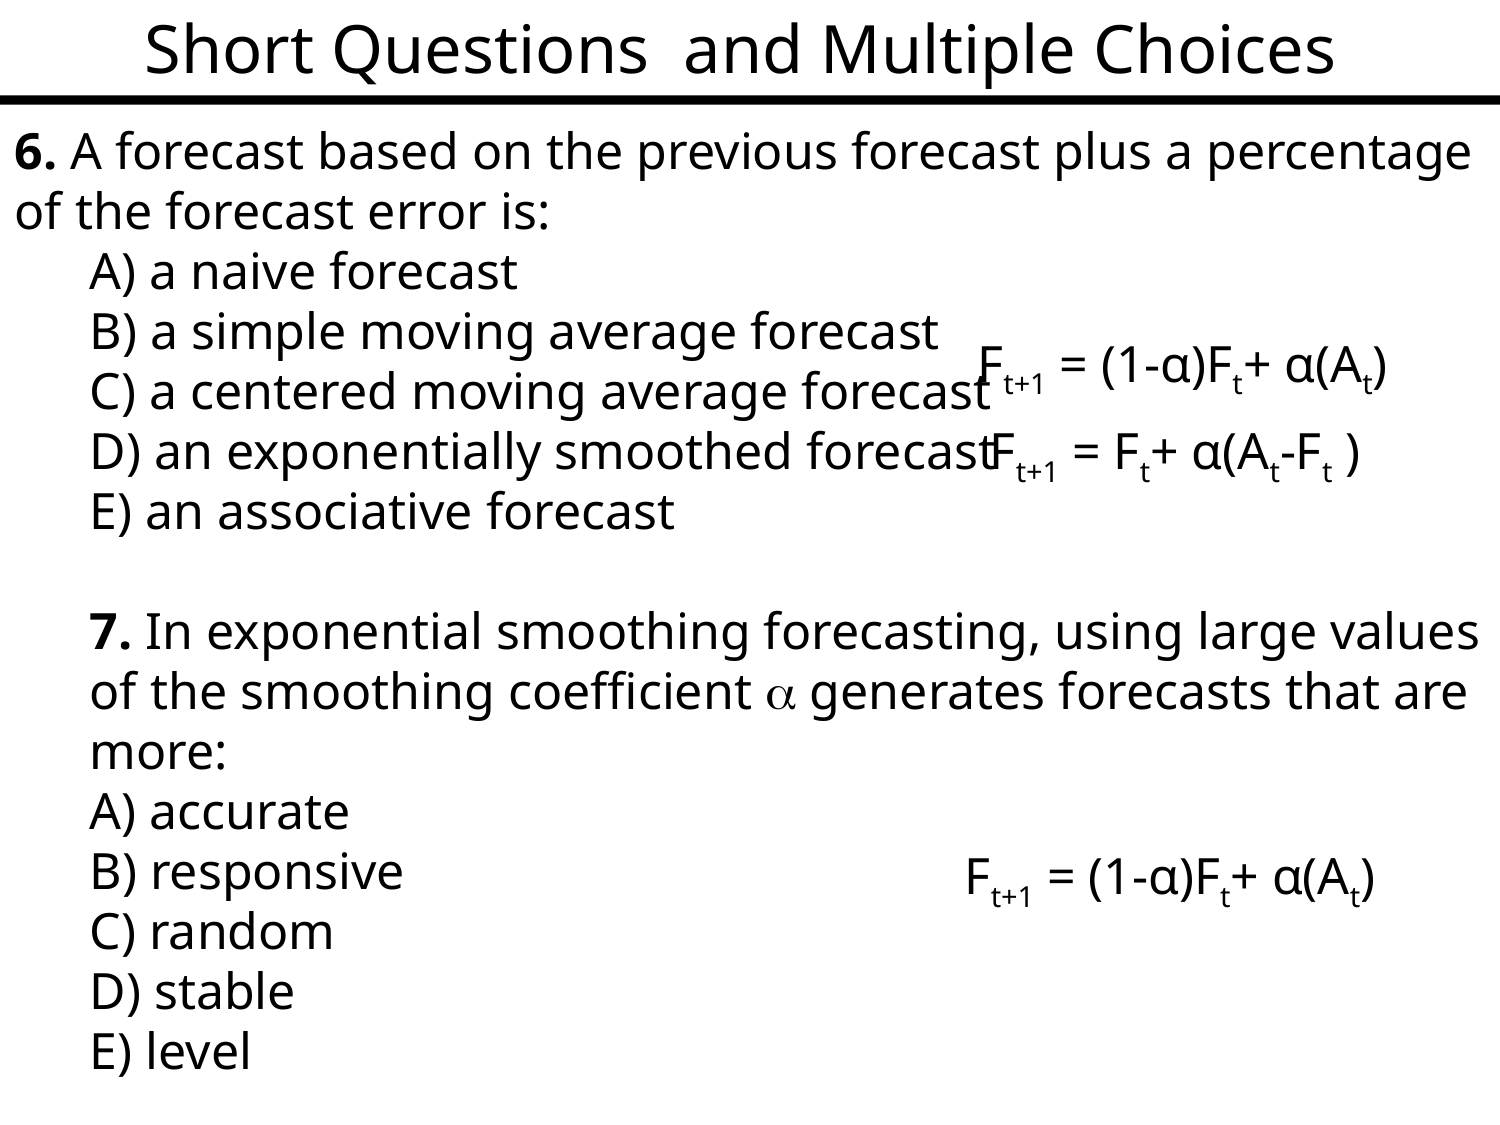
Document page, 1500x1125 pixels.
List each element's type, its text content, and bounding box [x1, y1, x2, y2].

text_box Short Questions and Multiple Choices [0, 0, 1500, 95]
text_box Ft+1 = (1-α)Ft+ α(At) [962, 324, 1450, 413]
text_box Ft+1 = Ft+ α(At-Ft ) [974, 412, 1425, 500]
text_box Ft+1 = (1-α)Ft+ α(At) [950, 837, 1438, 925]
text_box 6. A forecast based on the previous forecast plus a percentage of the forecast error is: A) a naive forecast B) a simple moving average forecast C) a centered moving average forecast D) an exponentially smoothed forecast E) an associative forecast 7. In exponential smoothing forecasting, using large values of the smoothing coefficient  generates forecasts that are more: A) accurate B) responsive C) random D) stable E) level [0, 112, 1500, 1125]
